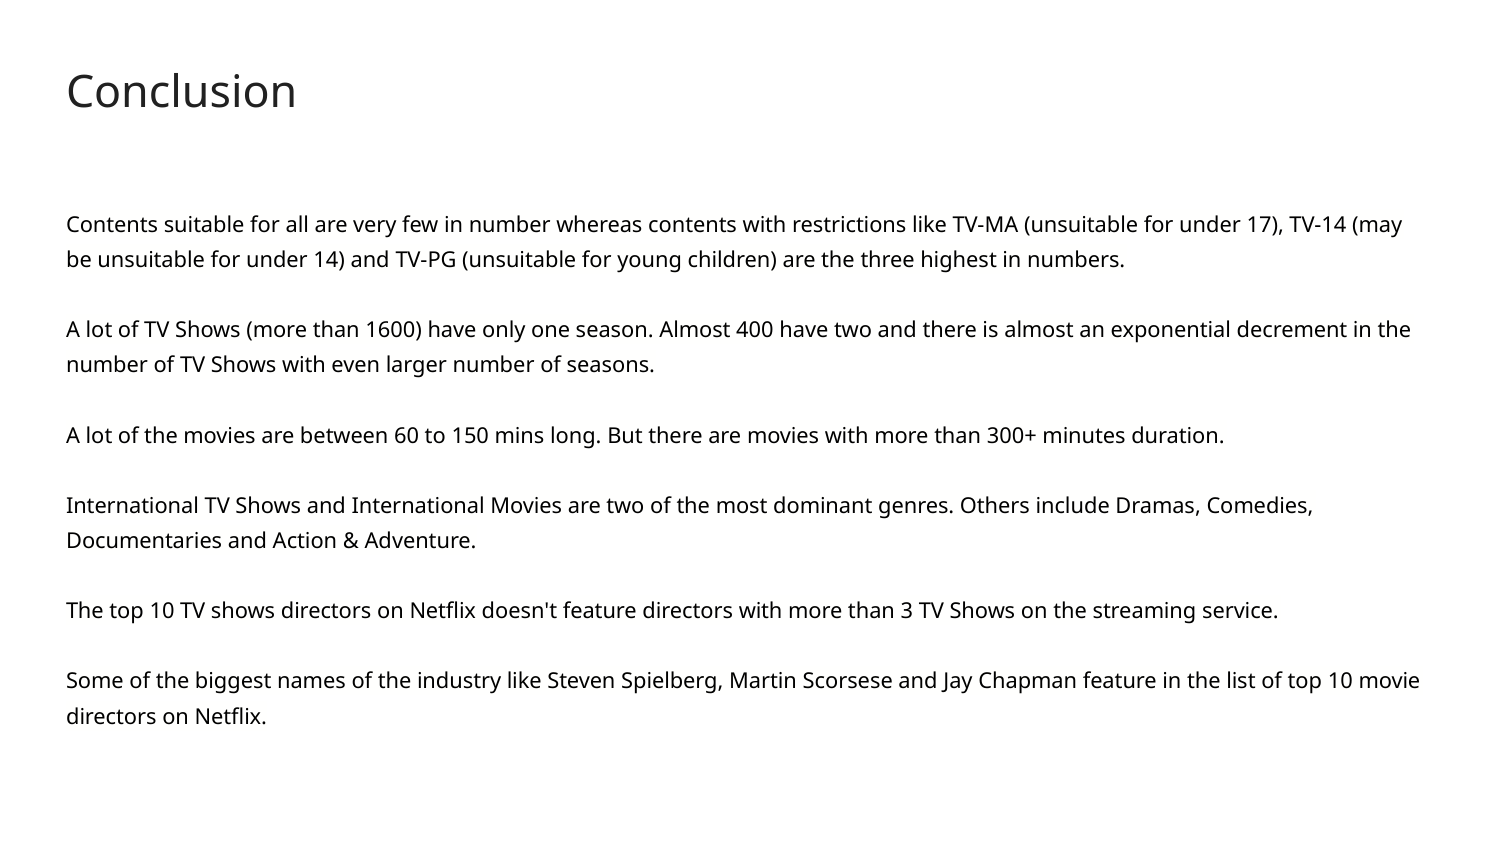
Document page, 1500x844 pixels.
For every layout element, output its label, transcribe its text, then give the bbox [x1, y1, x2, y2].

title Conclusion [51, 48, 1449, 180]
list Contents suitable for all are very few in number whereas contents with restrictions like TV-MA (unsuitable for under 17), TV-14 (may be unsuitable for under 14) and TV-PG (unsuitable for young children) are the three highest in numbers. A lot of TV Shows (more than 1600) have only one season. Almost 400 have two and there is almost an exponential decrement in the number of TV Shows with even larger number of seasons. A lot of the movies are between 60 to 150 mins long. But there are movies with more than 300+ minutes duration. International TV Shows and International Movies are two of the most dominant genres. Others include Dramas, Comedies, Documentaries and Action & Adventure. The top 10 TV shows directors on Netflix doesn't feature directors with more than 3 TV Shows on the streaming service. Some of the biggest names of the industry like Steven Spielberg, Martin Scorsese and Jay Chapman feature in the list of top 10 movie directors on Netflix. [51, 186, 1449, 795]
